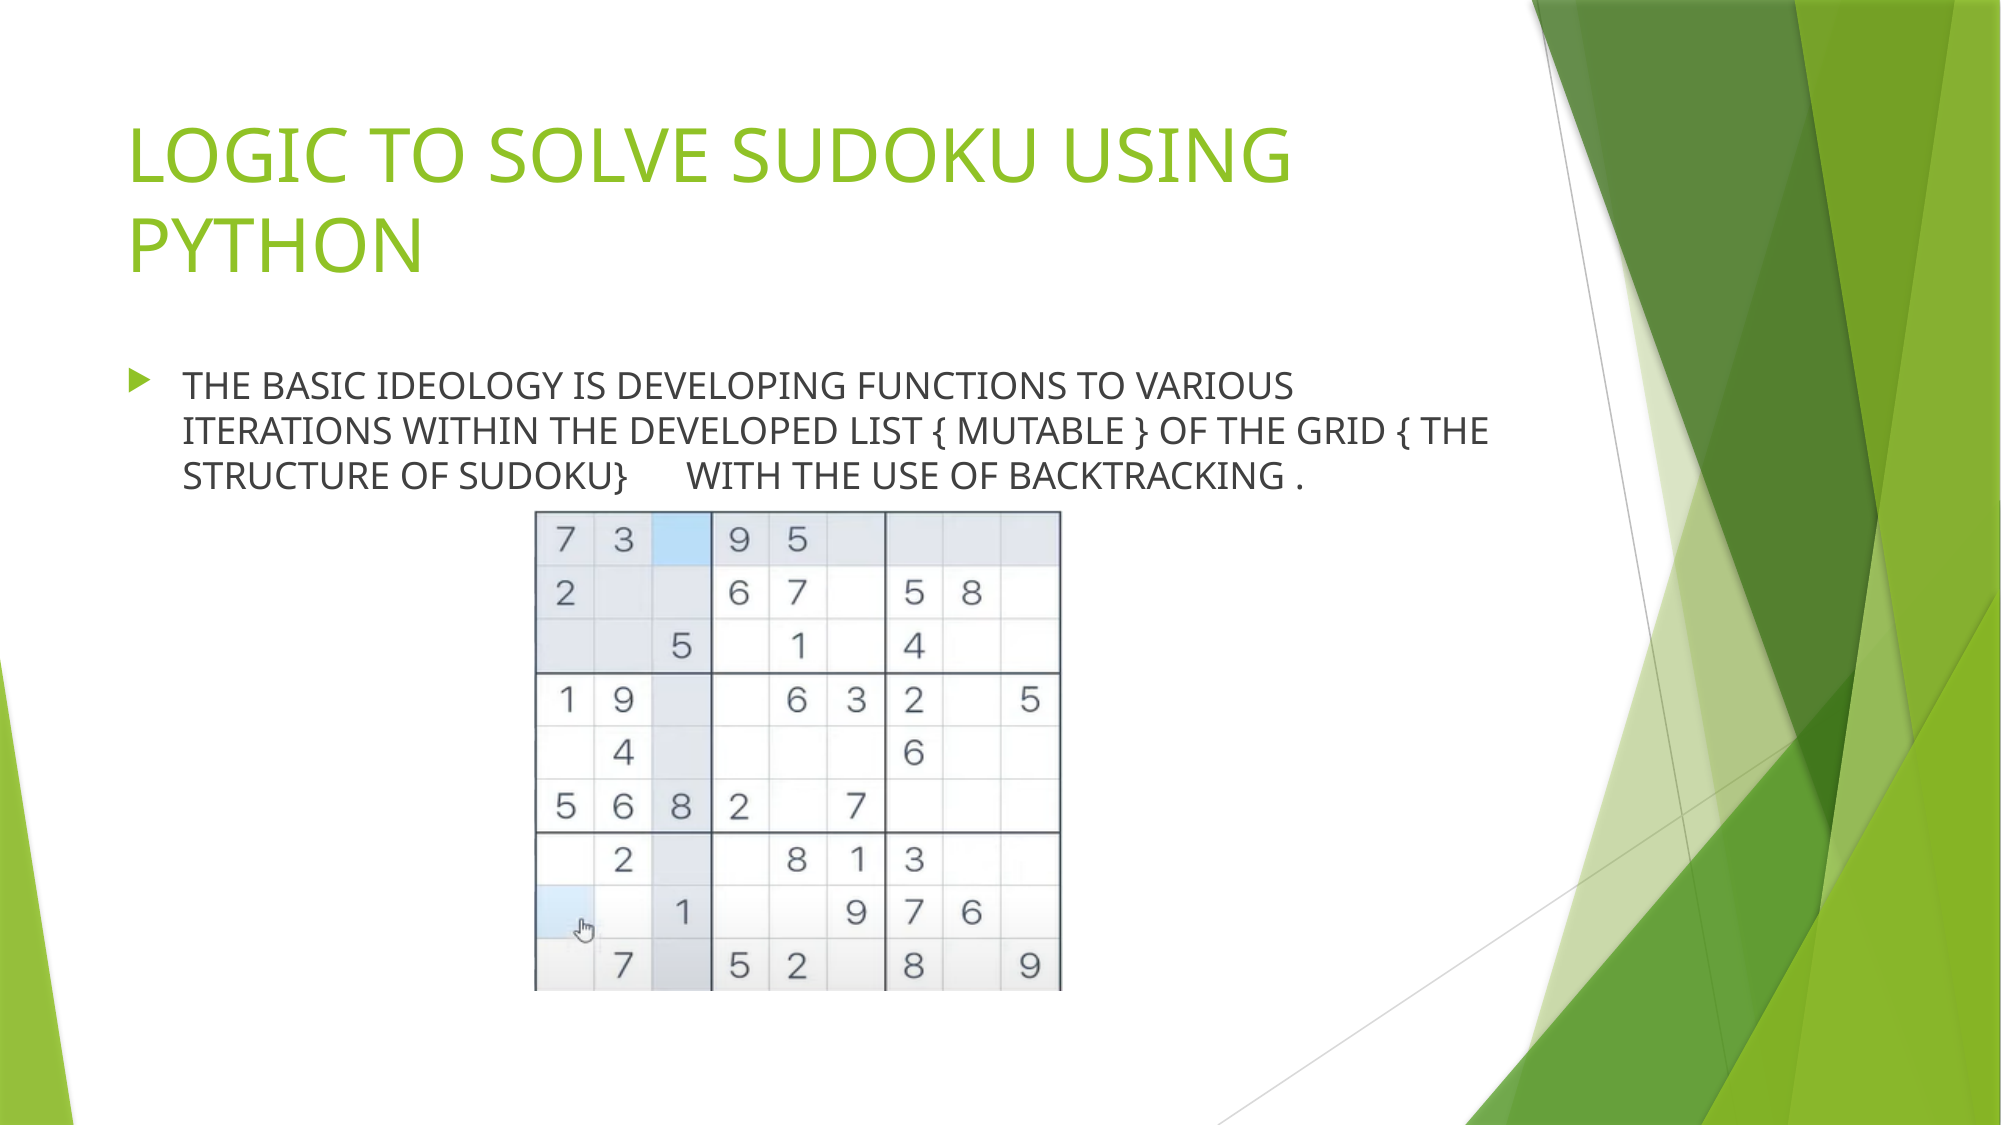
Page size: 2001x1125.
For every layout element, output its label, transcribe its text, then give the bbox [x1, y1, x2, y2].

title LOGIC TO SOLVE SUDOKU USING PYTHON [111, 99, 1522, 317]
picture [533, 510, 1064, 992]
list THE BASIC IDEOLOGY IS DEVELOPING FUNCTIONS TO VARIOUS ITERATIONS WITHIN THE DEVELOPED LIST { MUTABLE } OF THE GRID { THE STRUCTURE OF SUDOKU} WITH THE USE OF BACKTRACKING . [111, 354, 1522, 992]
